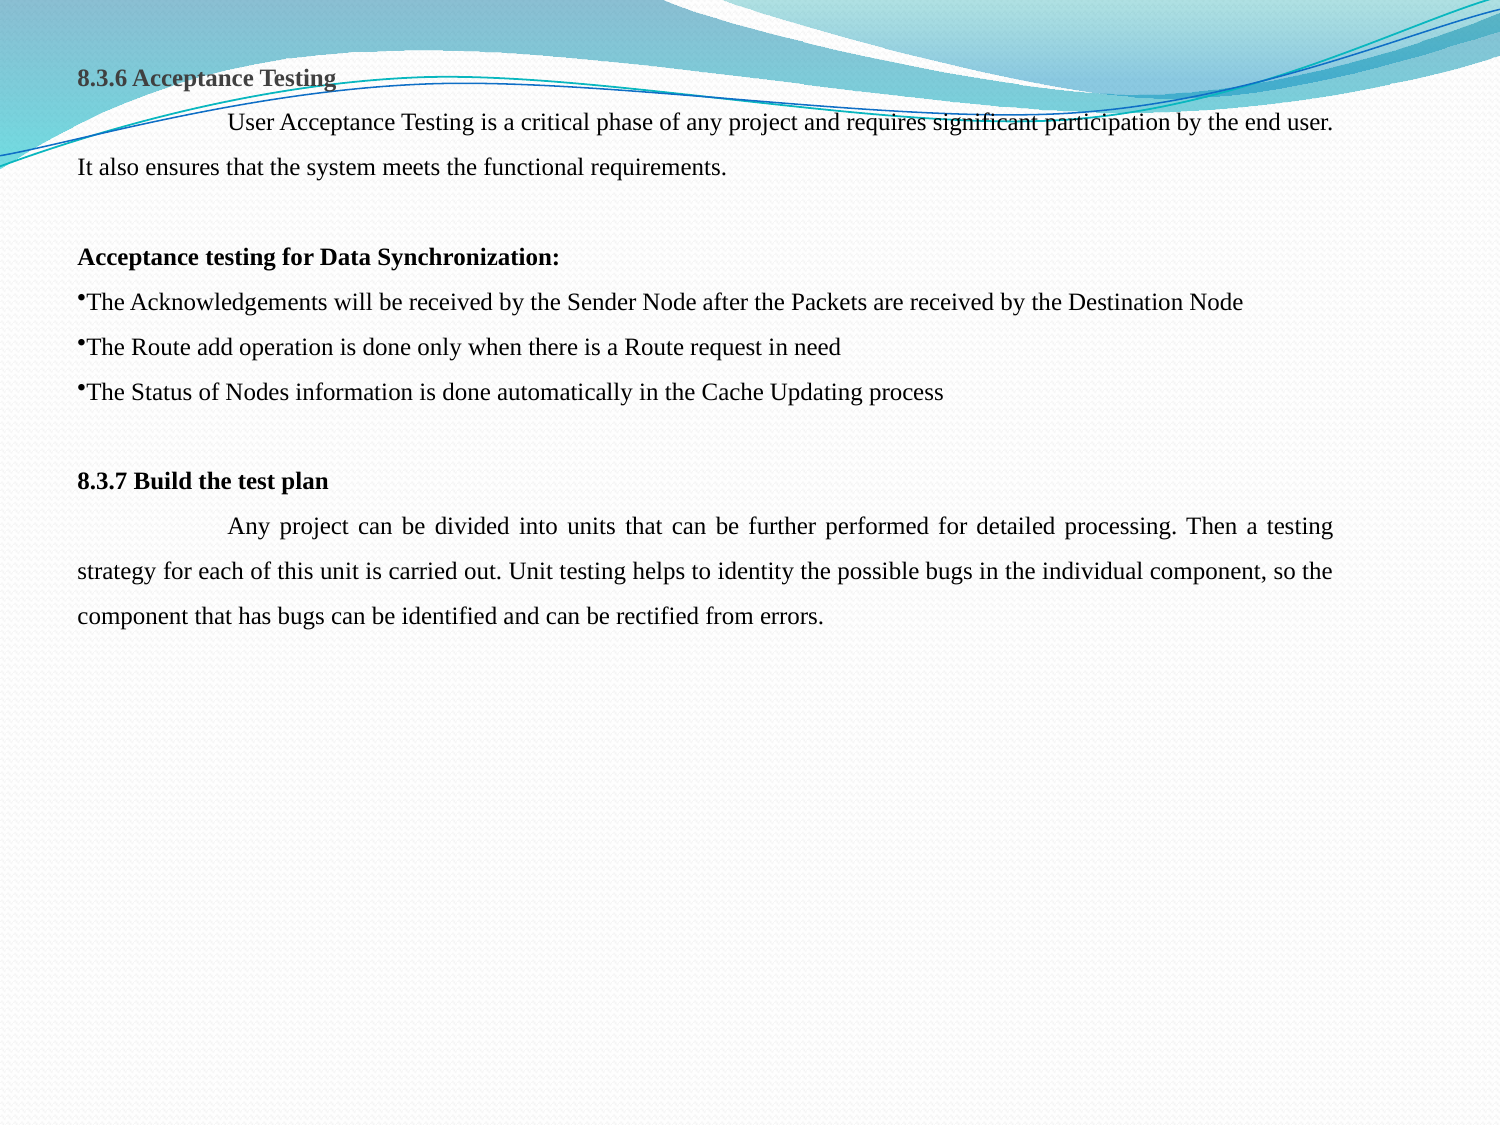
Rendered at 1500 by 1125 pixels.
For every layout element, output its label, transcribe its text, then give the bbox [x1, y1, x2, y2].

text_box 8.3.6 Acceptance Testing User Acceptance Testing is a critical phase of any project and requires significant participation by the end user. It also ensures that the system meets the functional requirements. Acceptance testing for Data Synchronization: The Acknowledgements will be received by the Sender Node after the Packets are received by the Destination Node The Route add operation is done only when there is a Route request in need The Status of Nodes information is done automatically in the Cache Updating process 8.3.7 Build the test plan Any project can be divided into units that can be further performed for detailed processing. Then a testing strategy for each of this unit is carried out. Unit testing helps to identity the possible bugs in the individual component, so the component that has bugs can be identified and can be rectified from errors. [62, 8, 1350, 637]
